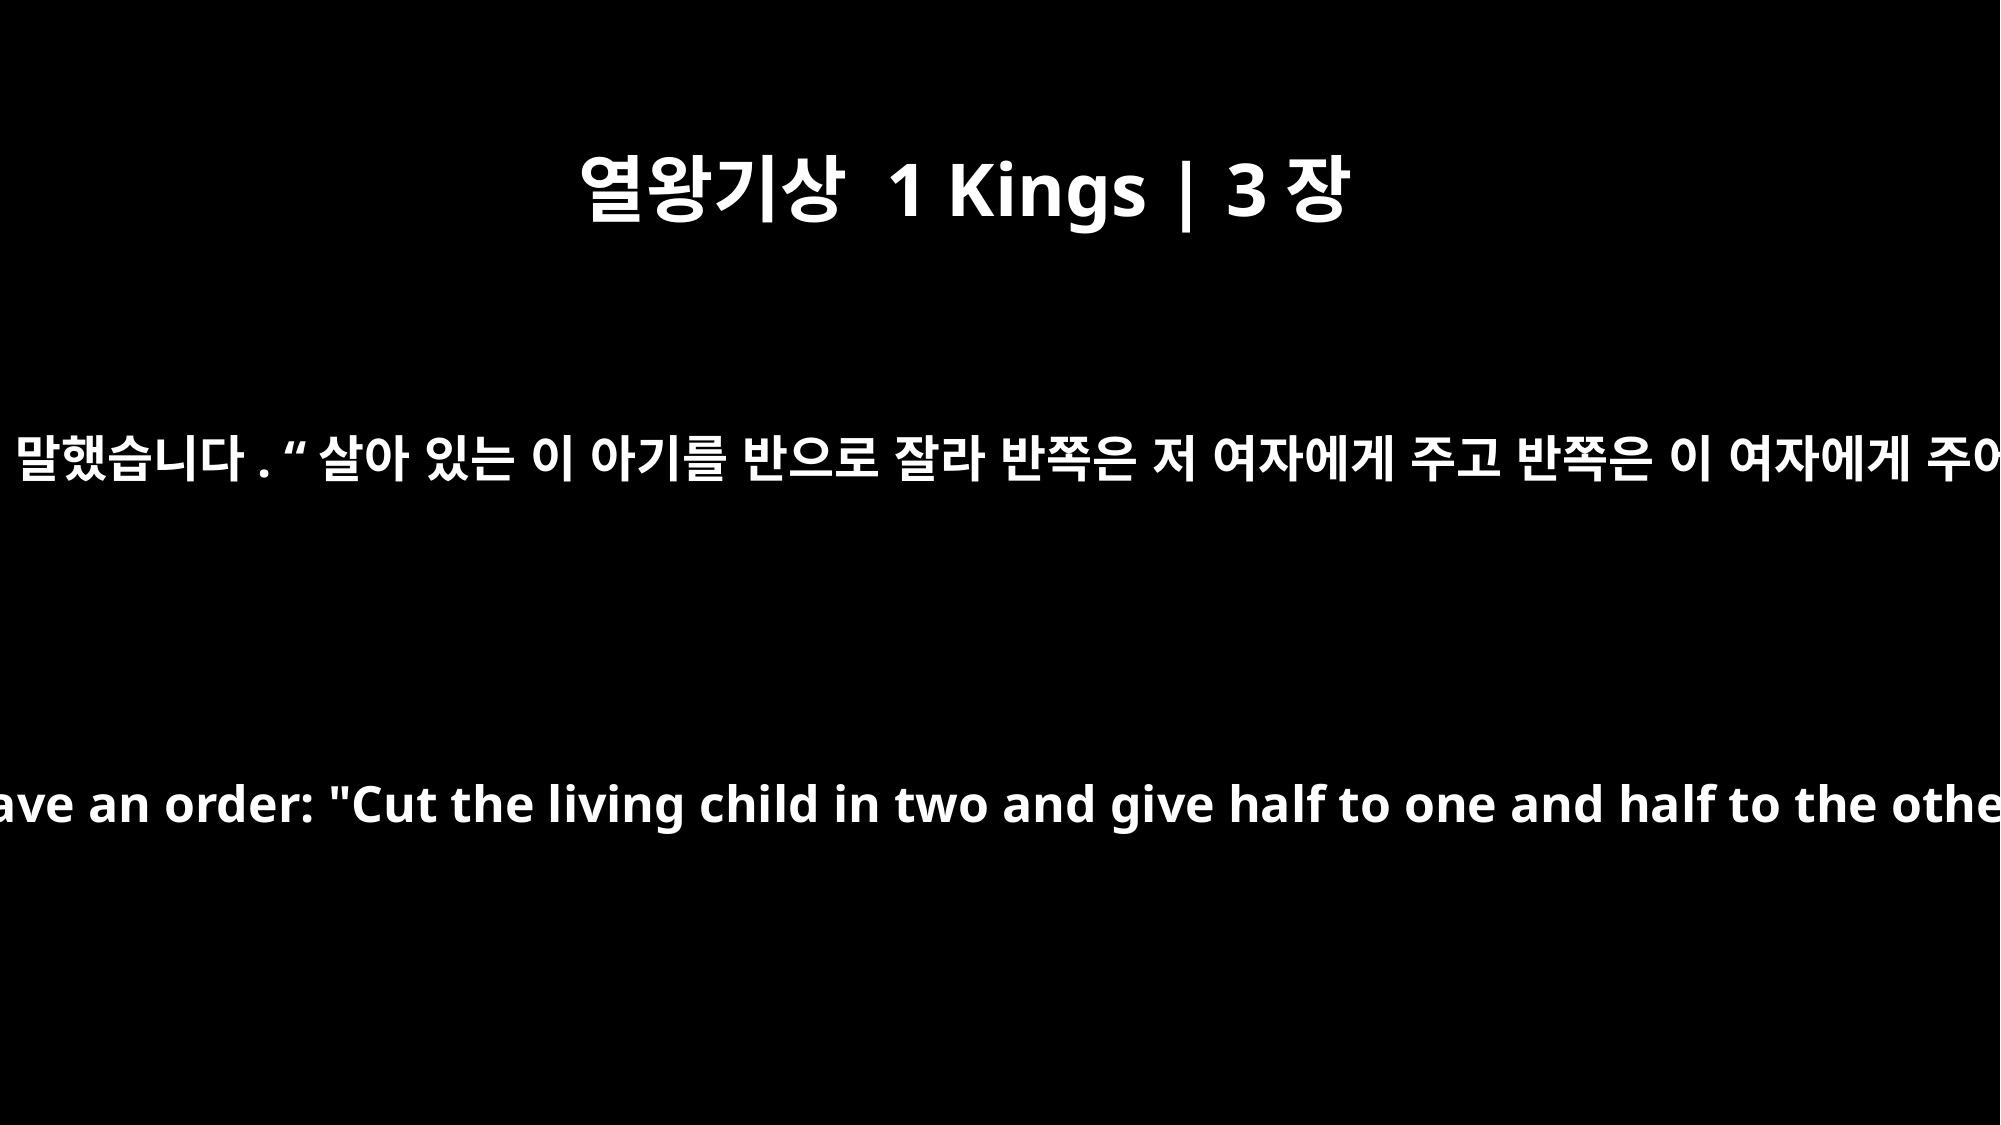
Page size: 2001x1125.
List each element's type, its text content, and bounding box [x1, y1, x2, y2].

text_box He then gave an order: "Cut the living child in two and give half to one and half to the other." [0, 764, 2000, 840]
text_box 25 그때 왕이 말했습니다. “살아 있는 이 아기를 반으로 잘라 반쪽은 저 여자에게 주고 반쪽은 이 여자에게 주어라.” [0, 359, 2000, 495]
text_box 열왕기상 1 Kings | 3장 [564, 136, 1368, 239]
